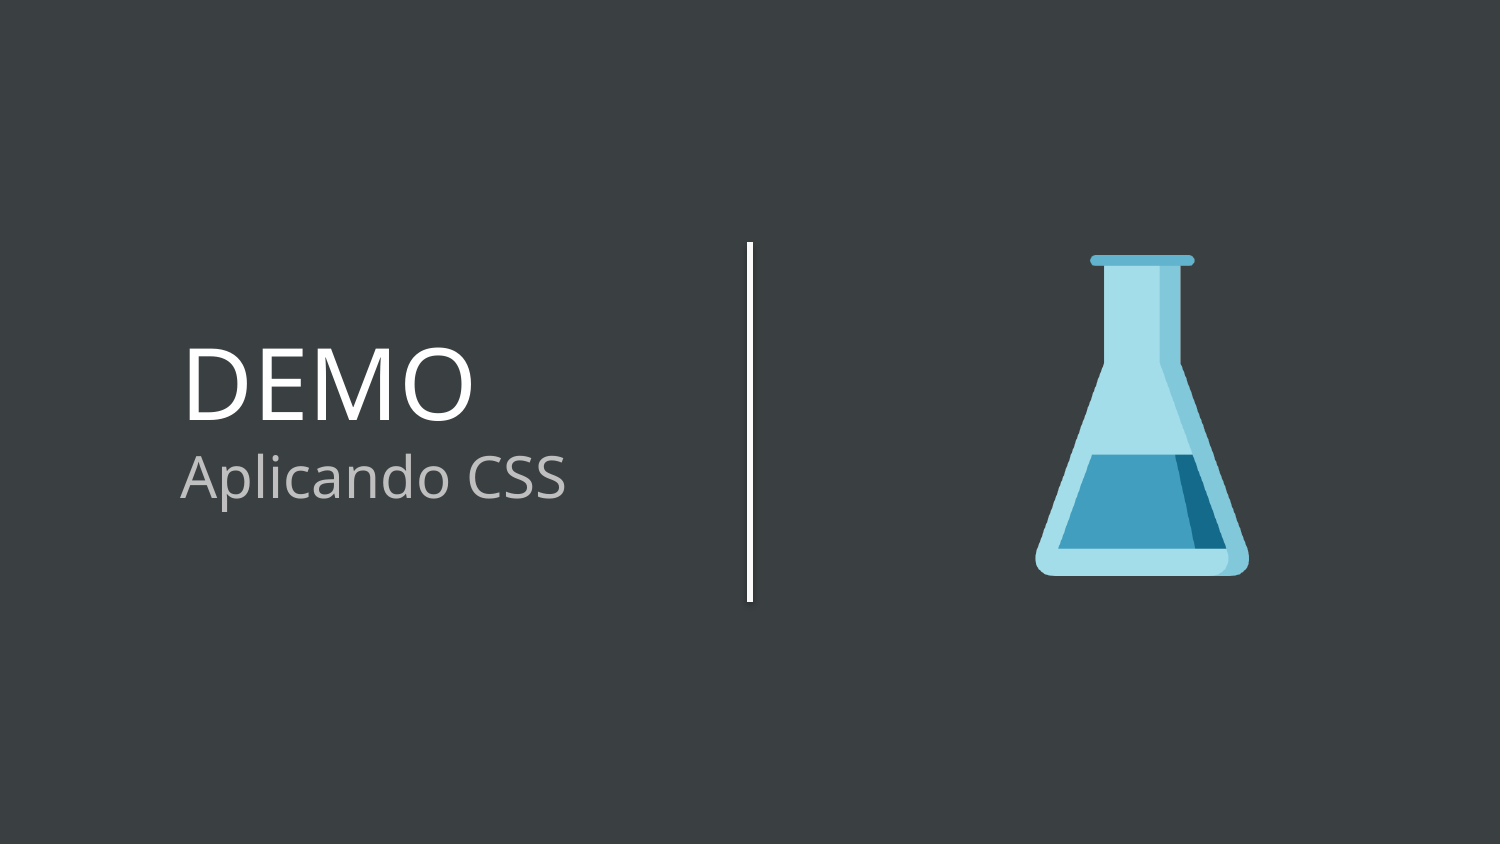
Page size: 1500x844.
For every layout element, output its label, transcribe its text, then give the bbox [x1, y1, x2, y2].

picture [981, 255, 1303, 577]
title DEMO Aplicando CSS [165, 80, 1102, 752]
